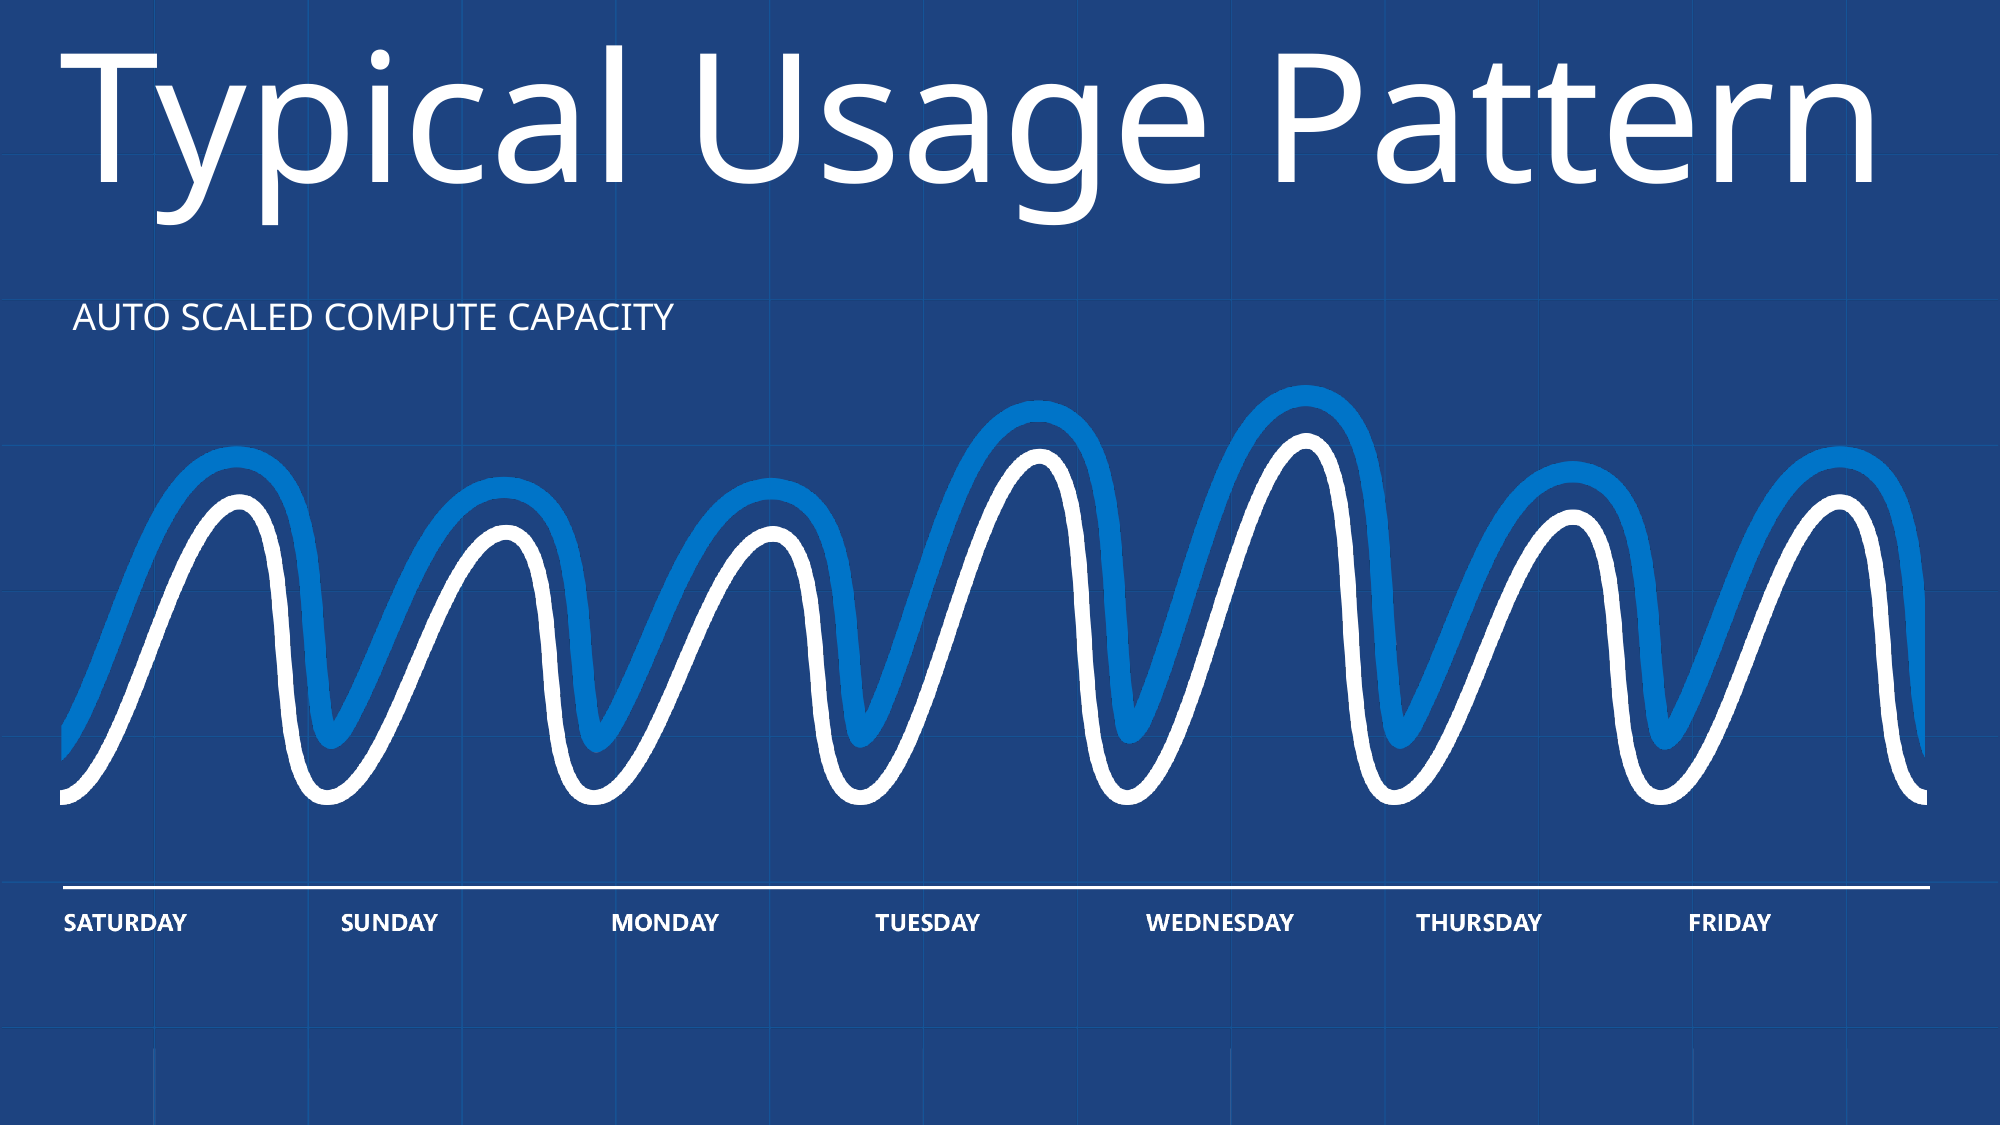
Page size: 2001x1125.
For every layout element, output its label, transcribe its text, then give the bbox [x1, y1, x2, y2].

picture [1, 0, 1999, 1125]
title Typical Usage Pattern [44, 19, 1956, 231]
text_box AUTO SCALED COMPUTE CAPACITY [57, 286, 690, 345]
